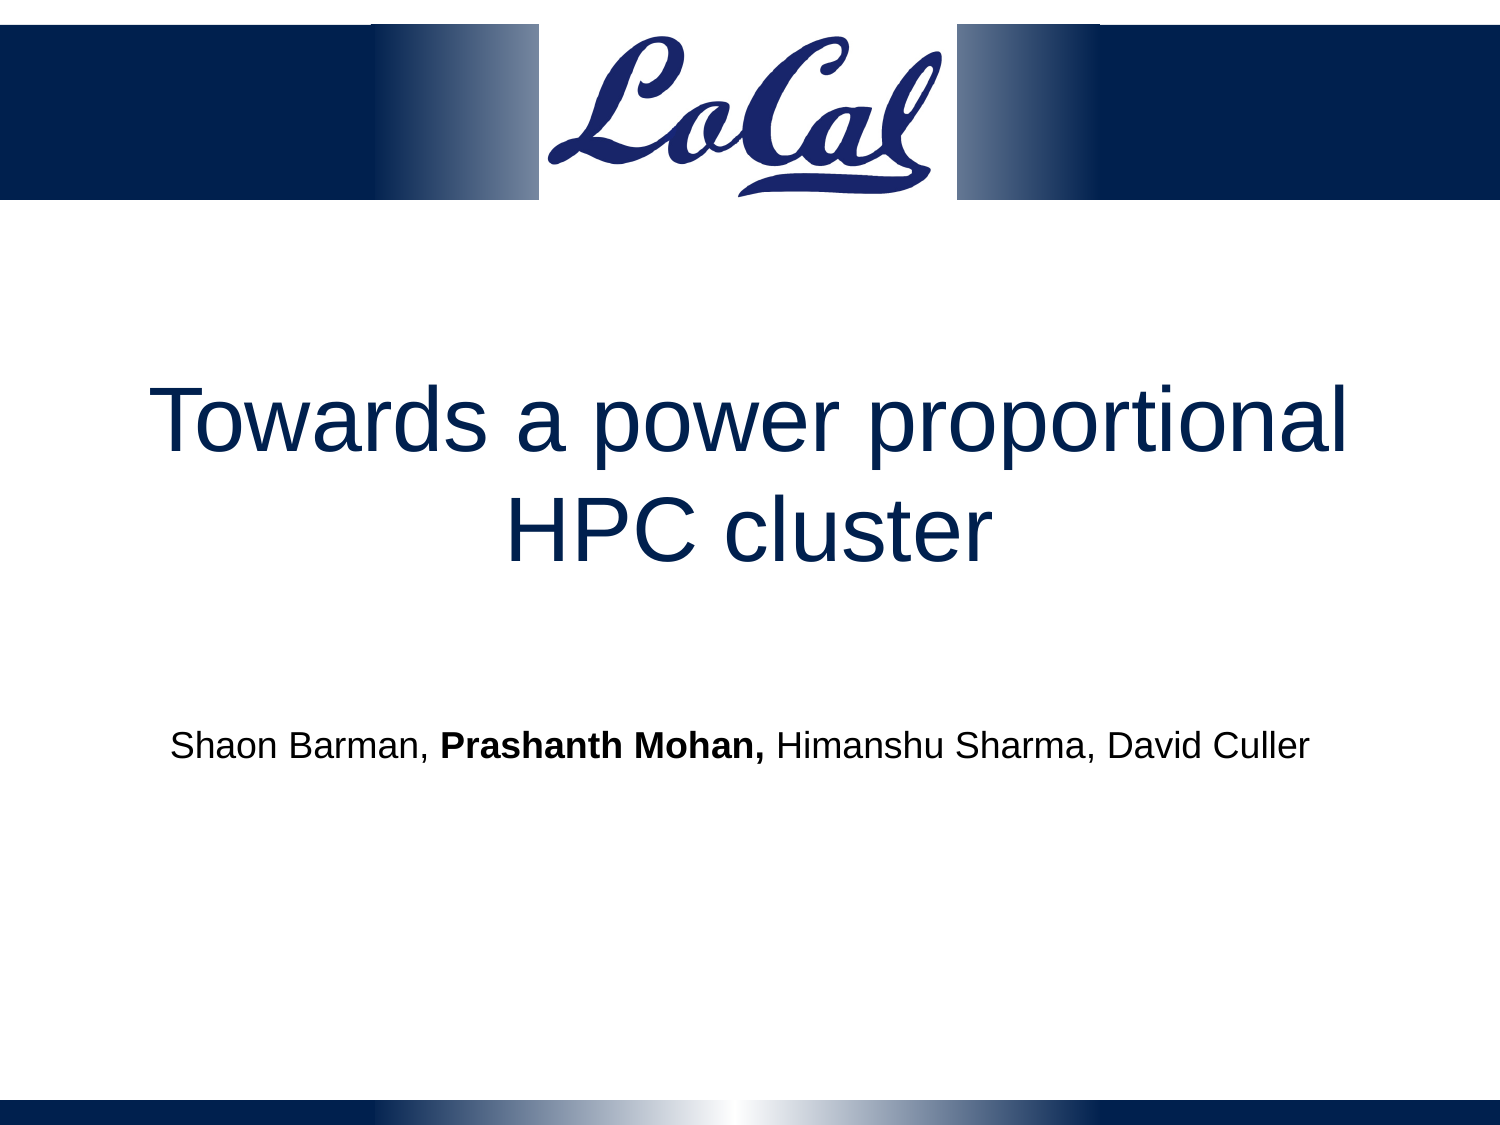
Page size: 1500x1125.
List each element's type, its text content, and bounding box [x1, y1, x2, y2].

subtitle Shaon Barman, Prashanth Mohan, Himanshu Sharma, David Culler [130, 713, 1350, 829]
picture [539, 24, 957, 211]
title Towards a power proportional HPC cluster [112, 349, 1388, 591]
